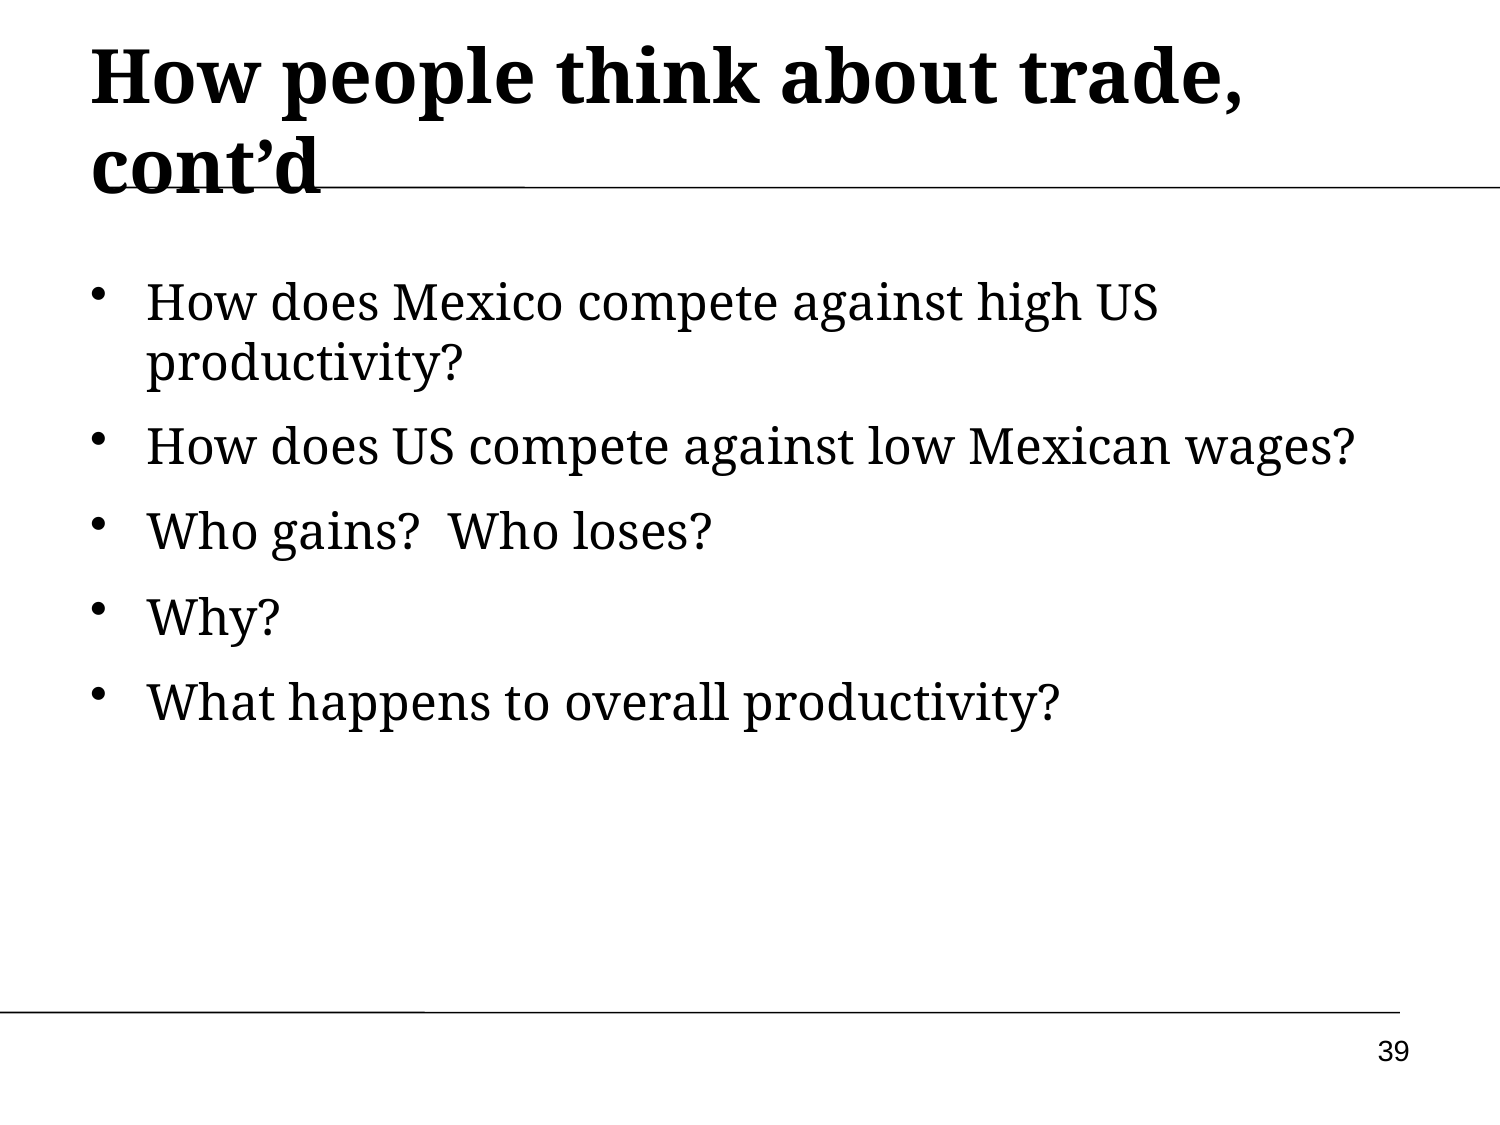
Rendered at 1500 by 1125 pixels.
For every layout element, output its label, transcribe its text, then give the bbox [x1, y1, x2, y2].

slide_number 39 [1074, 1024, 1426, 1103]
title How people think about trade, cont’d [74, 49, 1426, 188]
list How does Mexico compete against high US productivity? How does US compete against low Mexican wages? Who gains? Who loses? Why? What happens to overall productivity? [74, 262, 1438, 826]
